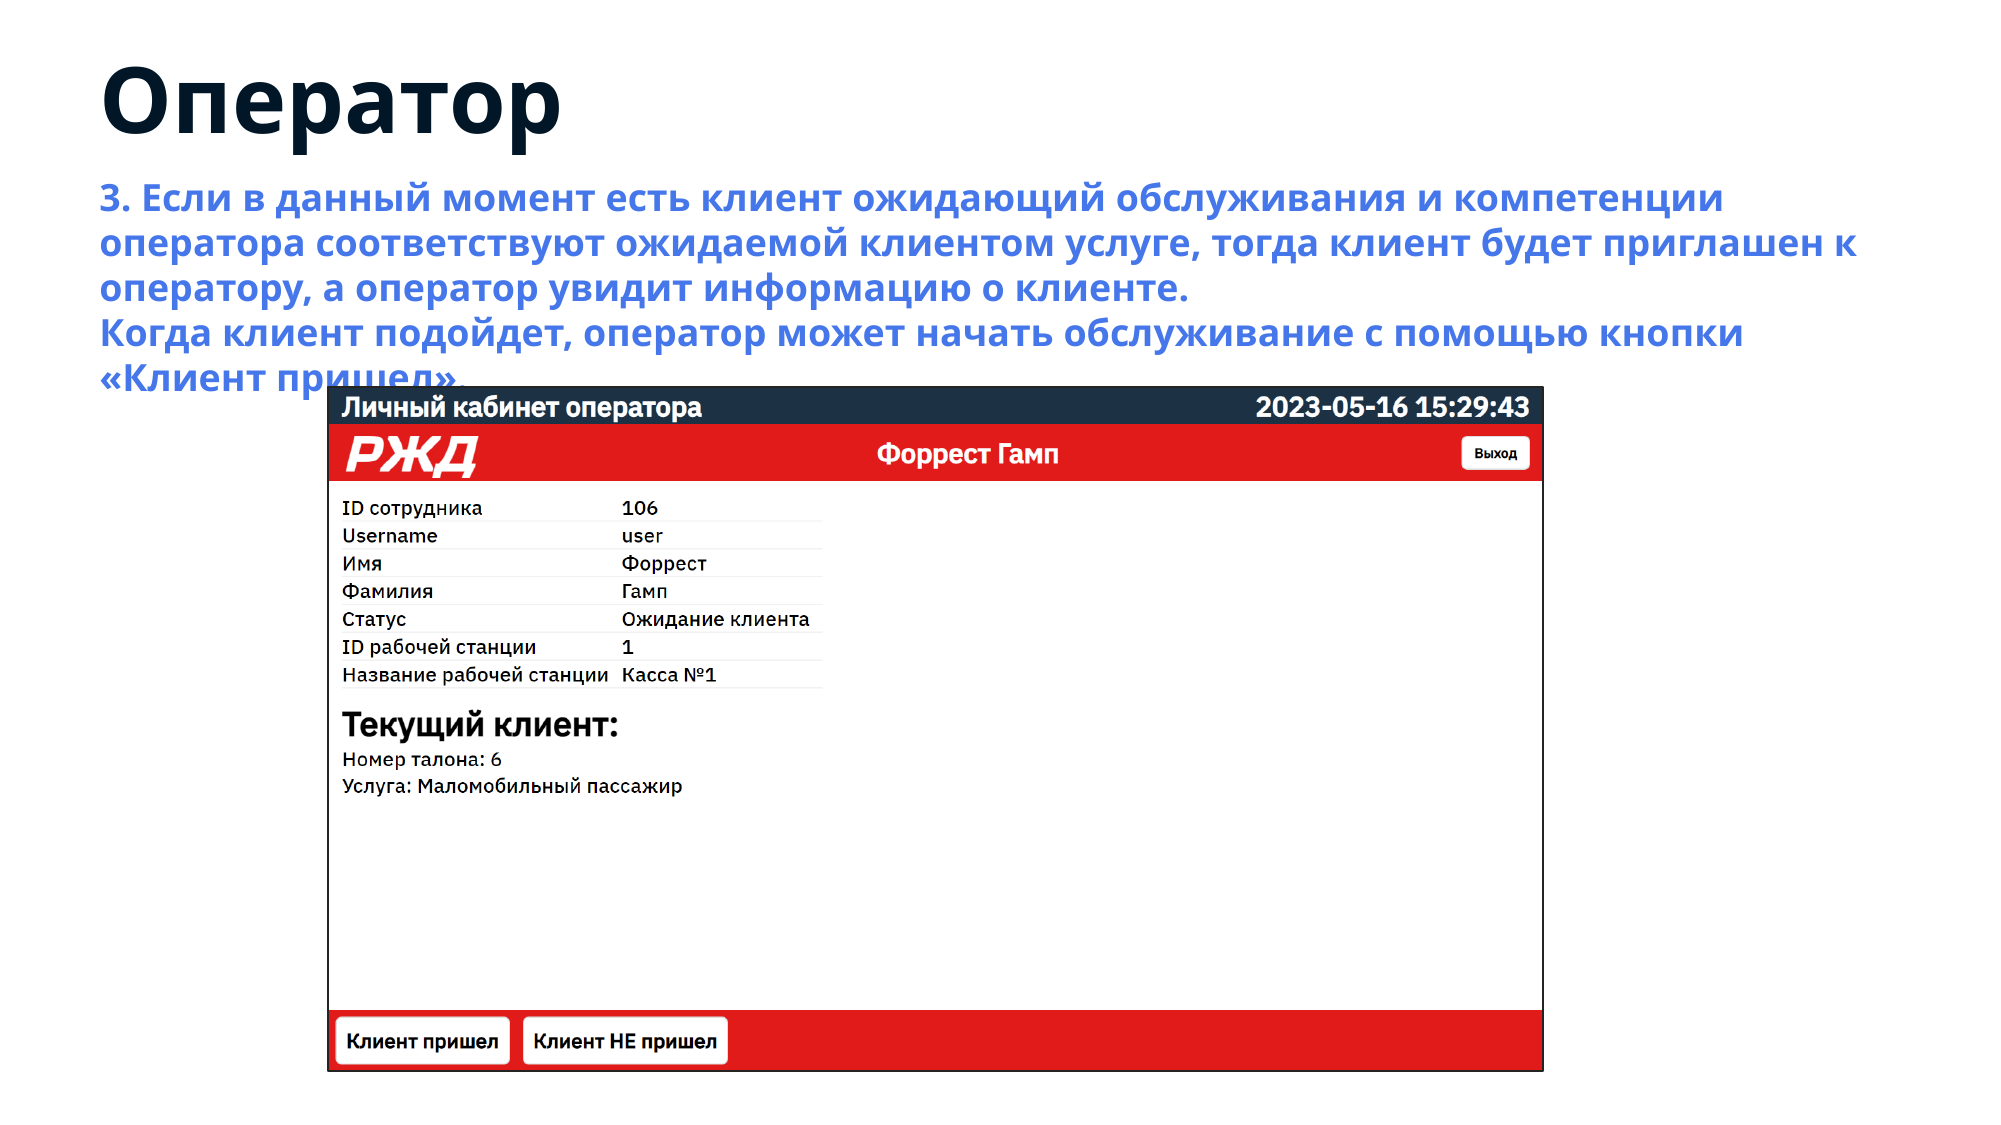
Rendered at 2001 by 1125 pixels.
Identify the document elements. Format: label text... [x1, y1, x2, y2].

text_box Оператор [84, 42, 1786, 157]
picture [329, 388, 1542, 1070]
text_box 3. Если в данный момент есть клиент ожидающий обслуживания и компетенции оператора соответствуют ожидаемой клиентом услуге, тогда клиент будет приглашен к оператору, а оператор увидит информацию о клиенте. Когда клиент подойдет, оператор может начать обслуживание с помощью кнопки «Клиент пришел». [84, 166, 1936, 407]
